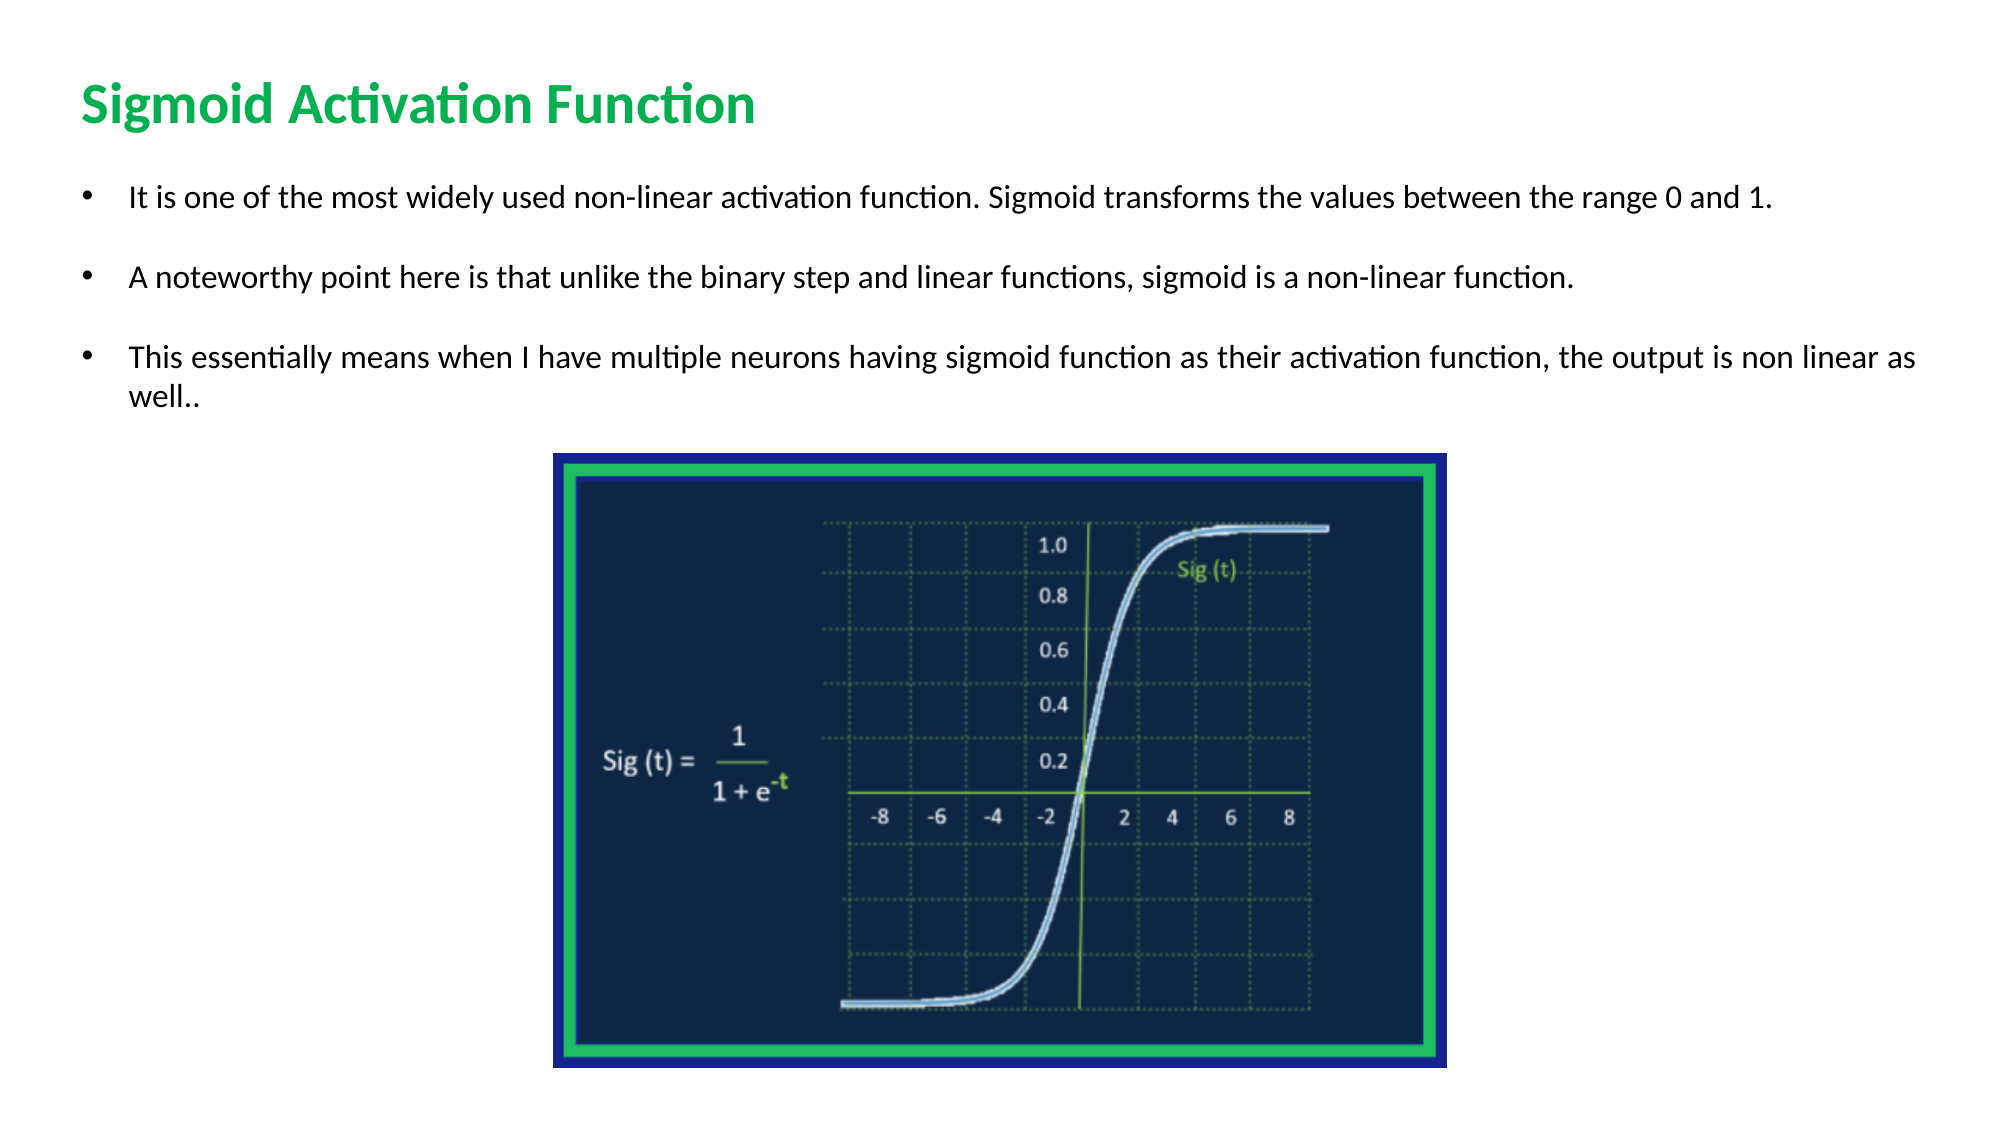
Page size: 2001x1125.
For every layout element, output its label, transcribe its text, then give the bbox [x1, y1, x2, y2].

text_box Sigmoid Activation Function It is one of the most widely used non-linear activation function. Sigmoid transforms the values between the range 0 and 1. A noteworthy point here is that unlike the binary step and linear functions, sigmoid is a non-linear function. This essentially means when I have multiple neurons having sigmoid function as their activation function, the output is non linear as well.. [66, 57, 1934, 422]
picture [553, 453, 1447, 1068]
